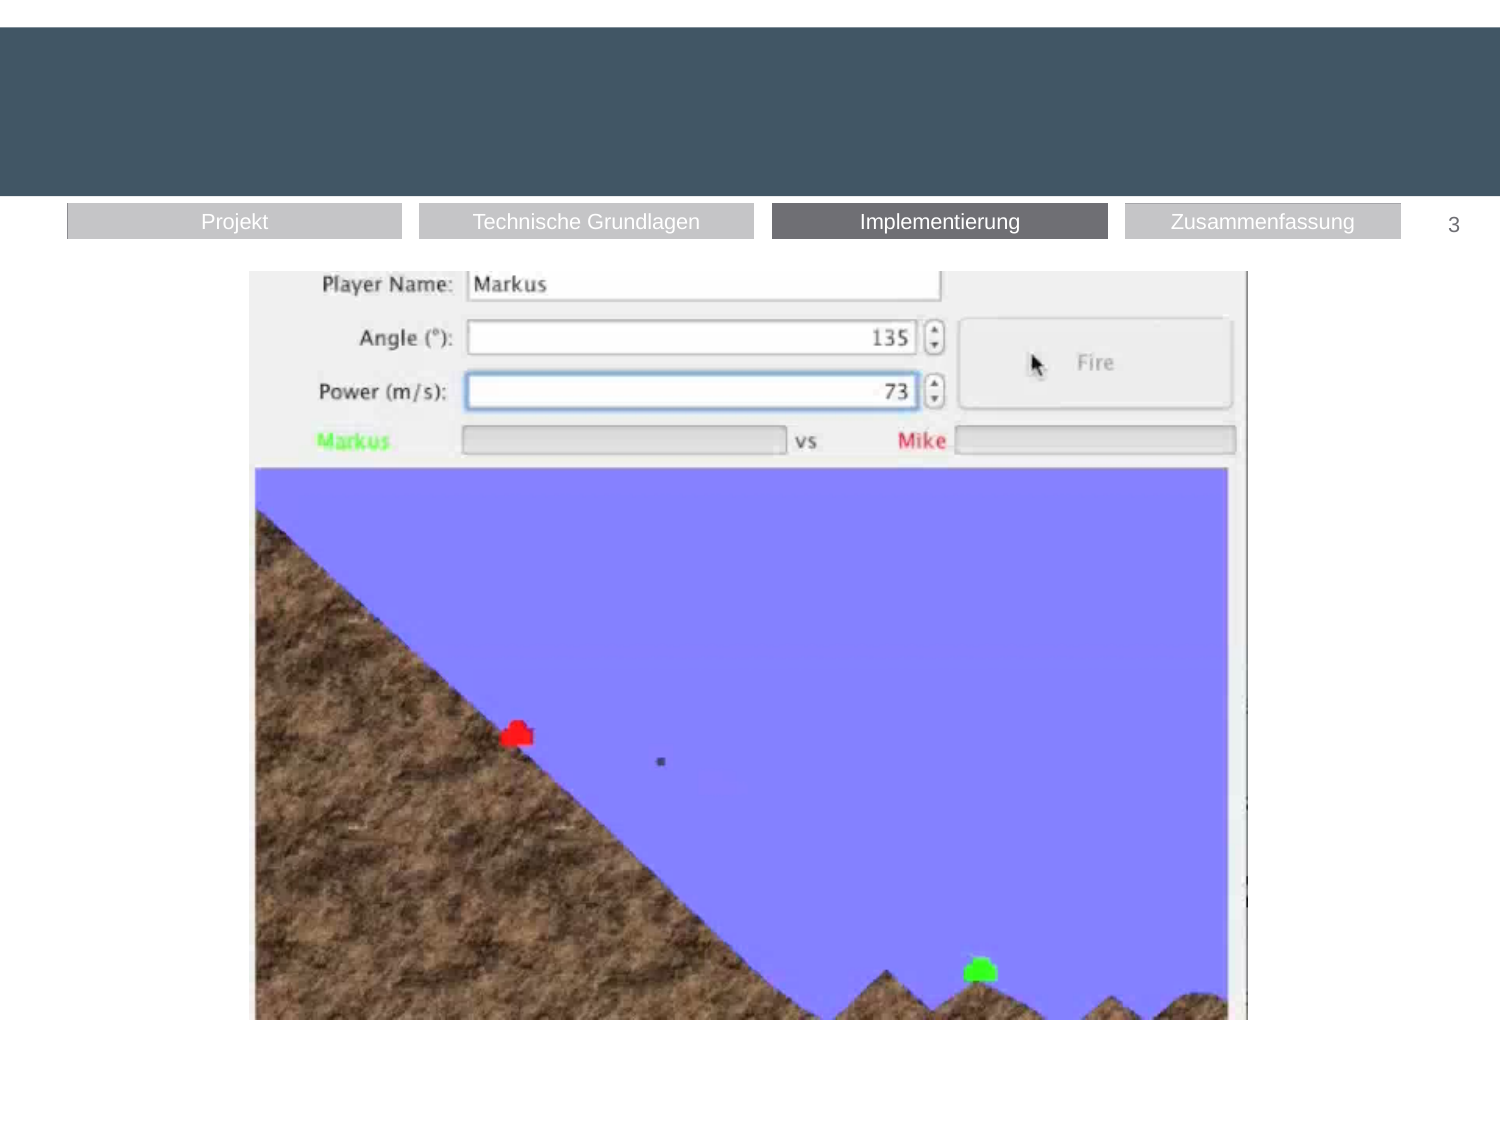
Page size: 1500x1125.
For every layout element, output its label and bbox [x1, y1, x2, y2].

text_box [247, 270, 1249, 1022]
